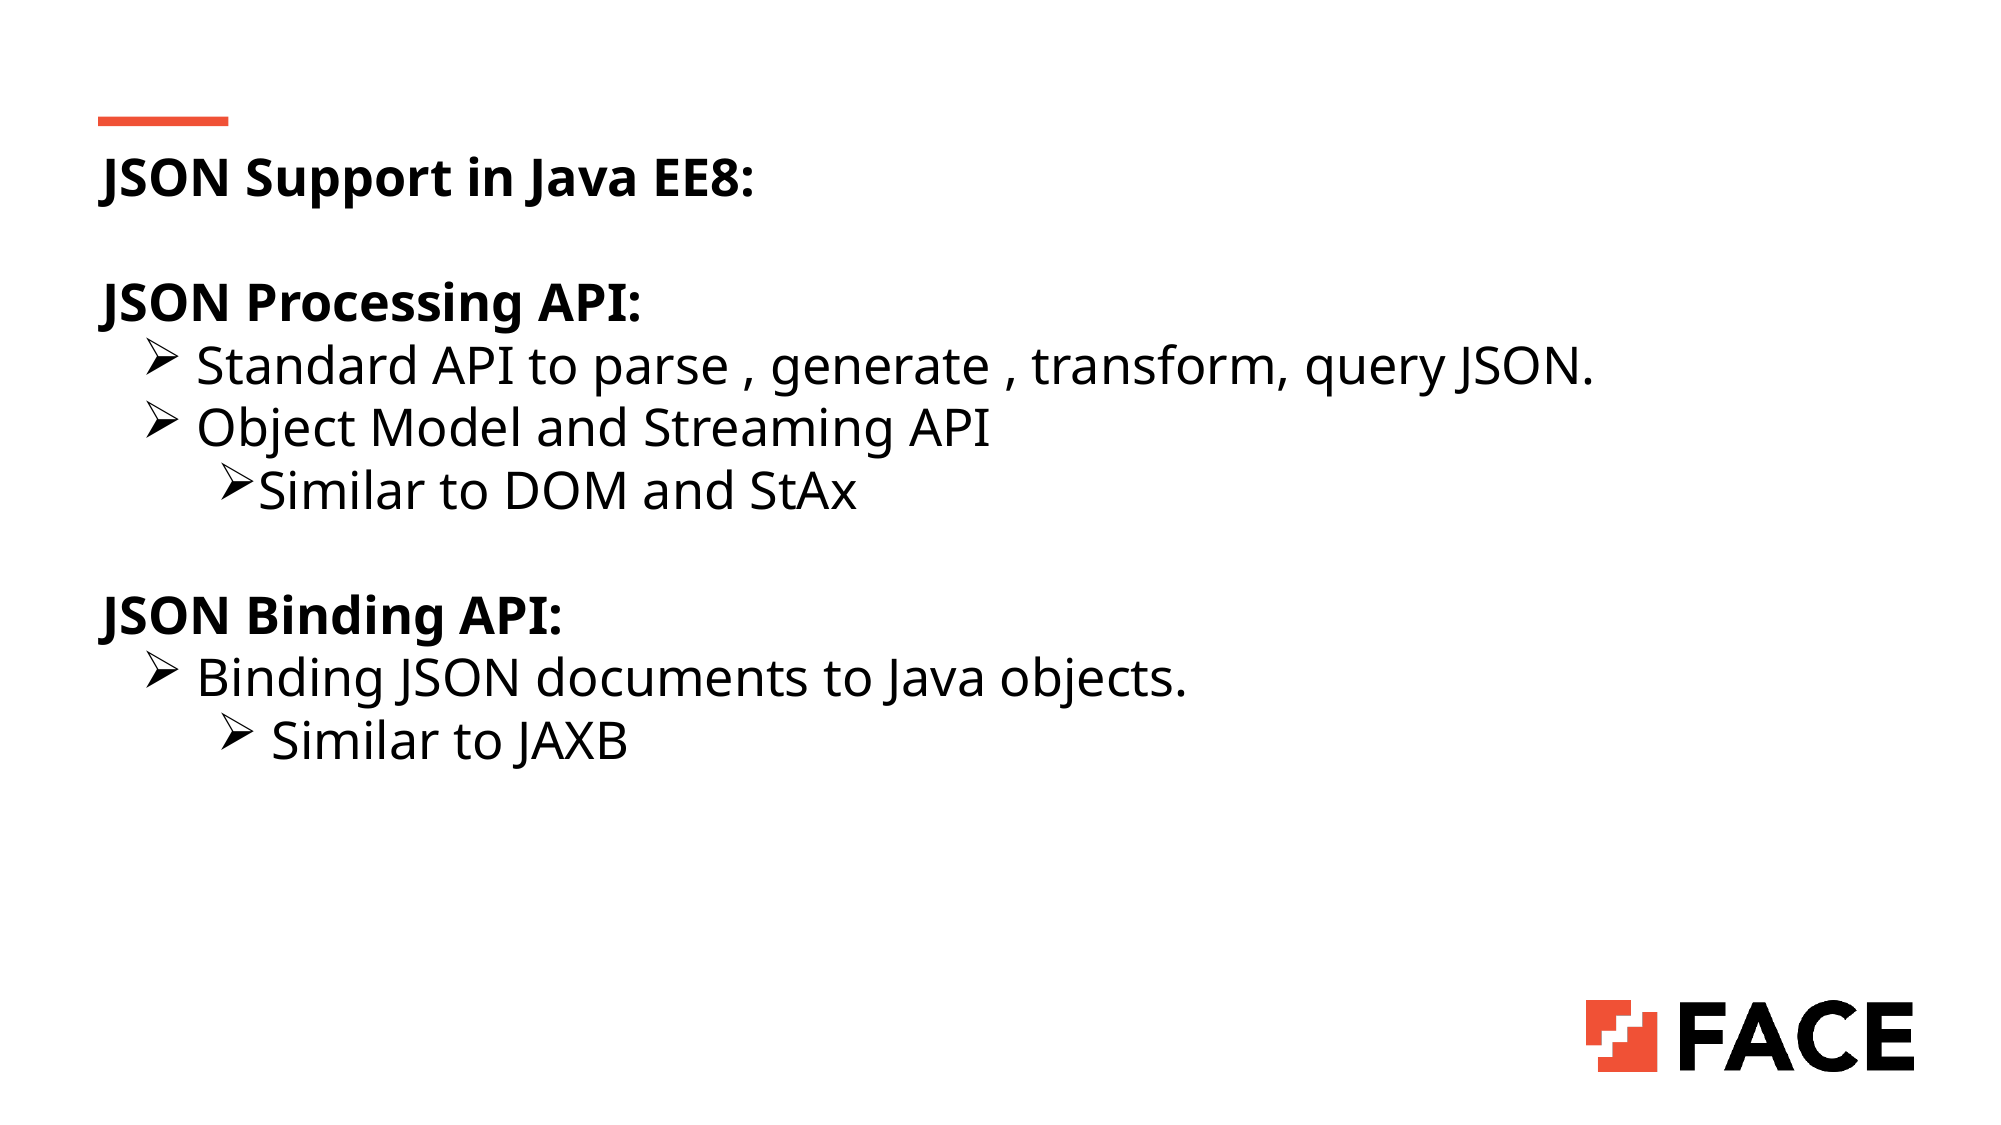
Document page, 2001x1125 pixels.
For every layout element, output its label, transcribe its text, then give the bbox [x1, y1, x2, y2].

text_box [96, 115, 231, 128]
text_box JSON Support in Java EE8: JSON Processing API: Standard API to parse , generate , transform, query JSON. Object Model and Streaming API Similar to DOM and StAx JSON Binding API: Binding JSON documents to Java objects. Similar to JAXB [87, 137, 1910, 777]
picture [1586, 1000, 1915, 1072]
